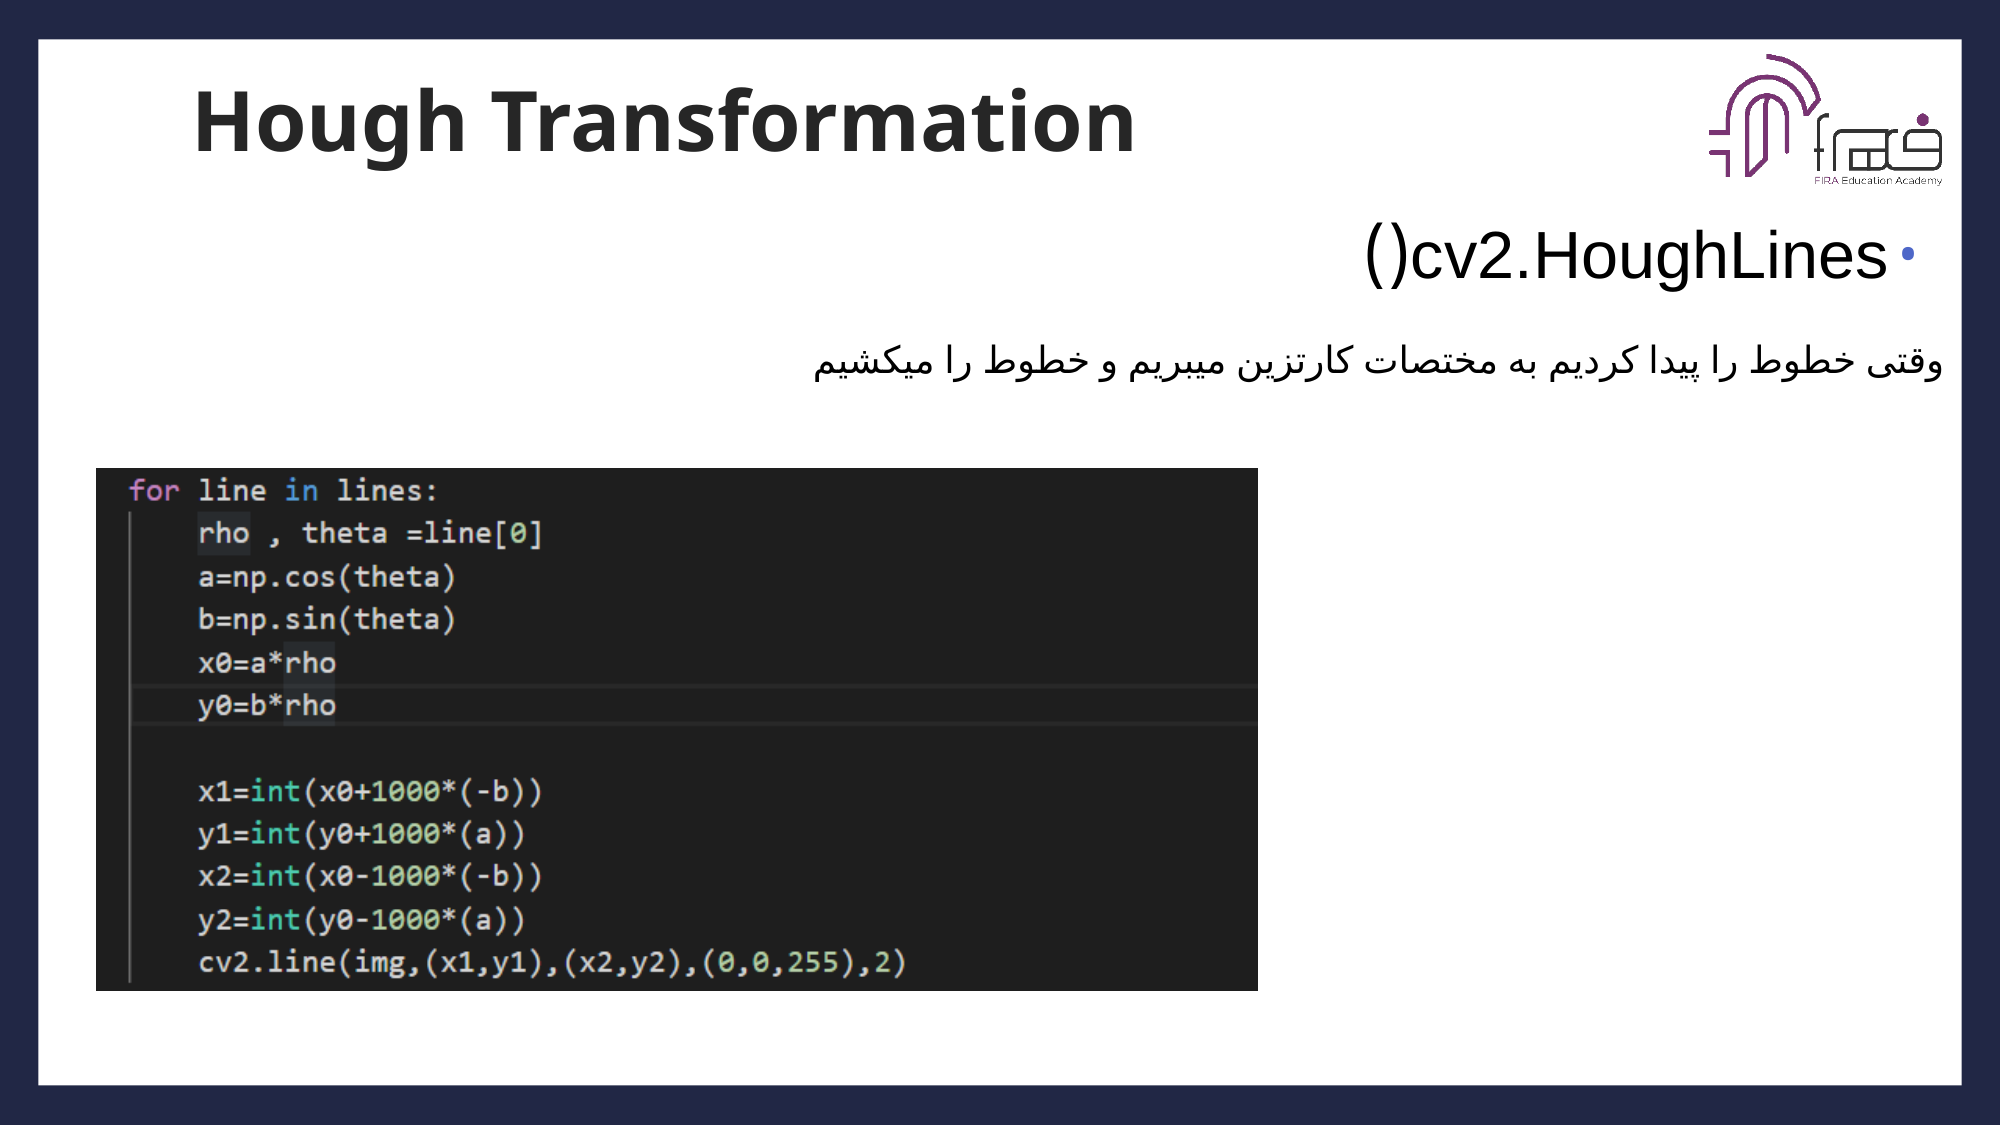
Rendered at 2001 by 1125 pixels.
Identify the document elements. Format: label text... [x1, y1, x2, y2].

picture [1709, 54, 1942, 186]
picture [95, 468, 1258, 991]
title Hough Transformation [176, 67, 1655, 183]
text_box وقتی خطوط را پیدا کردیم به مختصات کارتزین میبریم و خطوط را میکشیم [798, 328, 1970, 389]
list cv2.HoughLines() [50, 205, 1942, 310]
